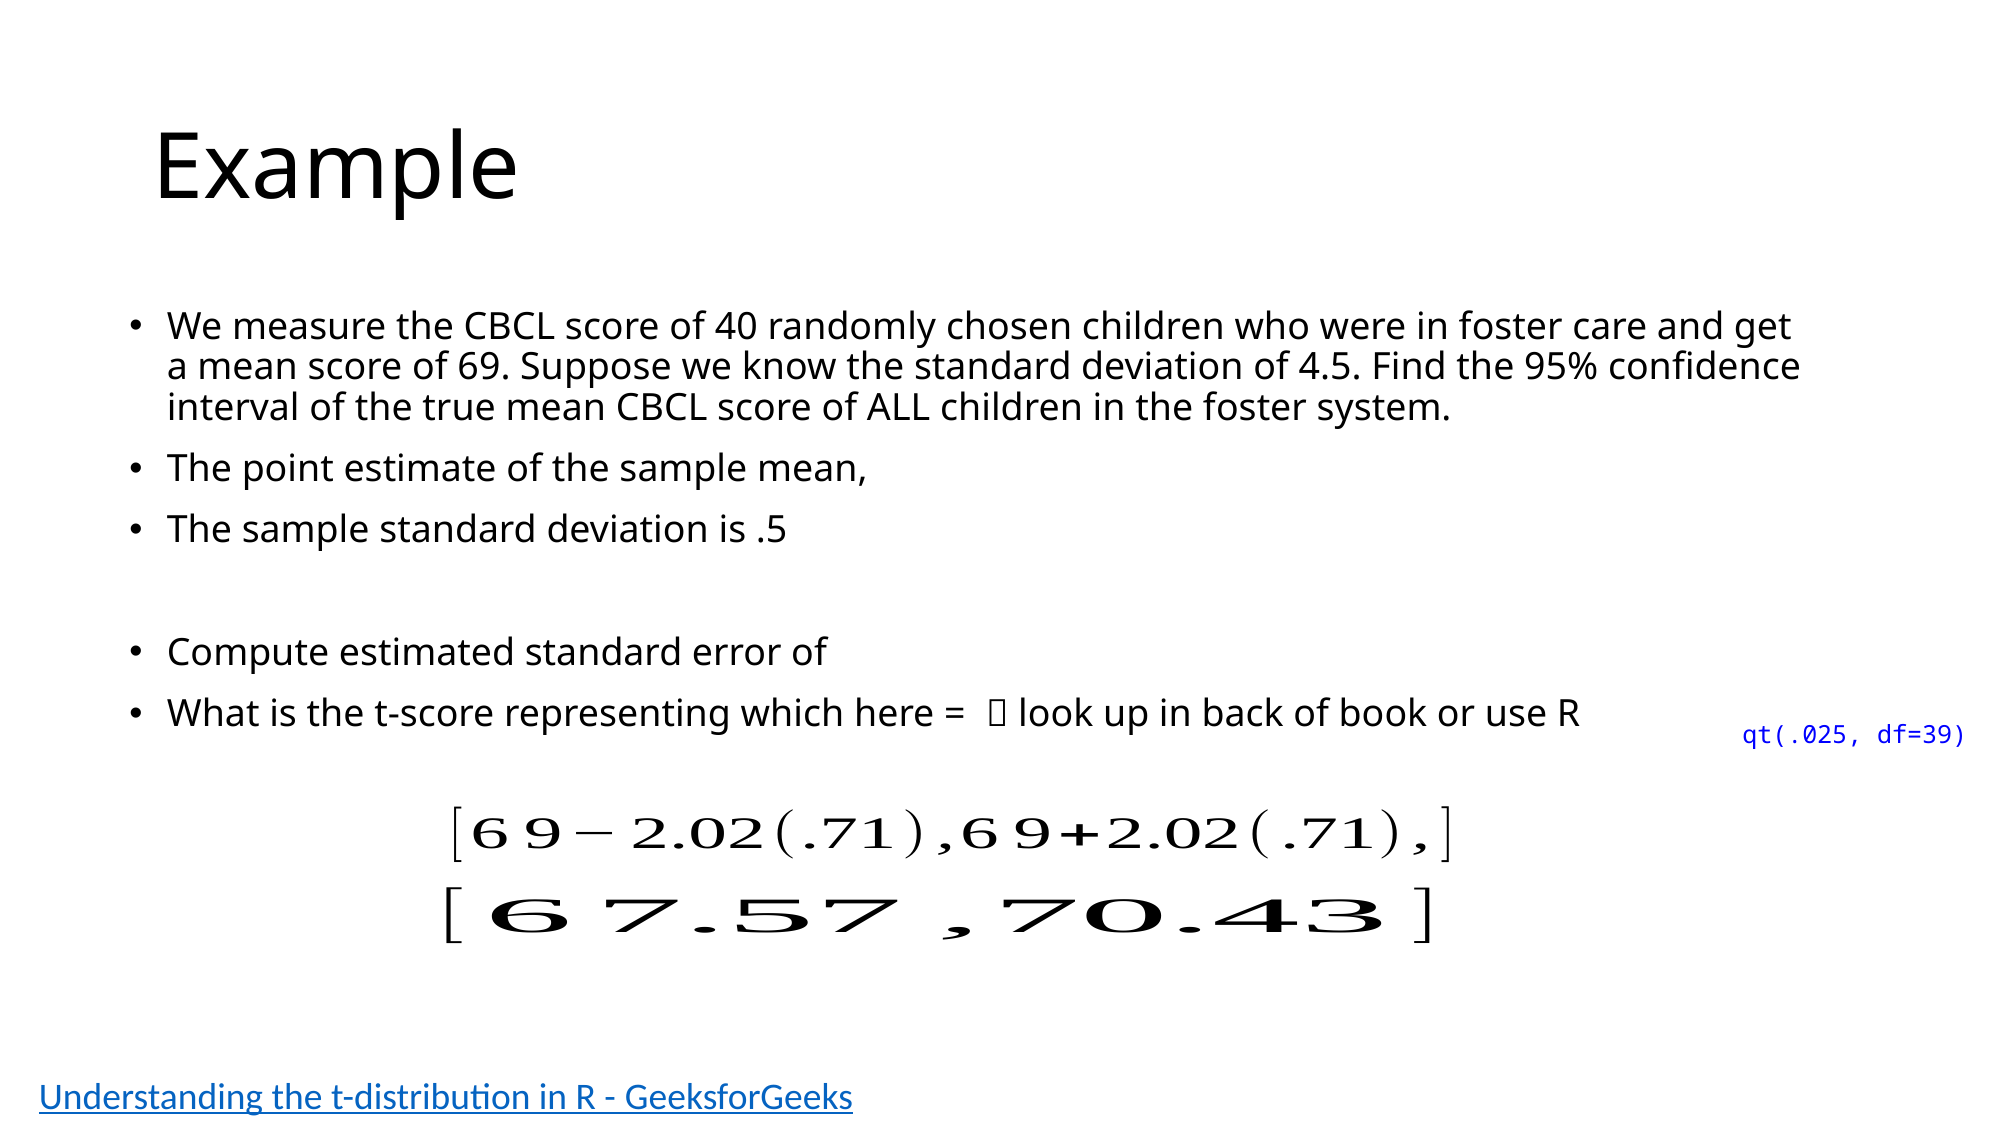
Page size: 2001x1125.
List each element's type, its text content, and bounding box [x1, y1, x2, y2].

text_box Understanding the t-distribution in R - GeeksforGeeks [24, 1064, 1025, 1125]
text_box qt(.025, df=39) [1742, 718, 1983, 749]
title Example [137, 59, 1863, 278]
